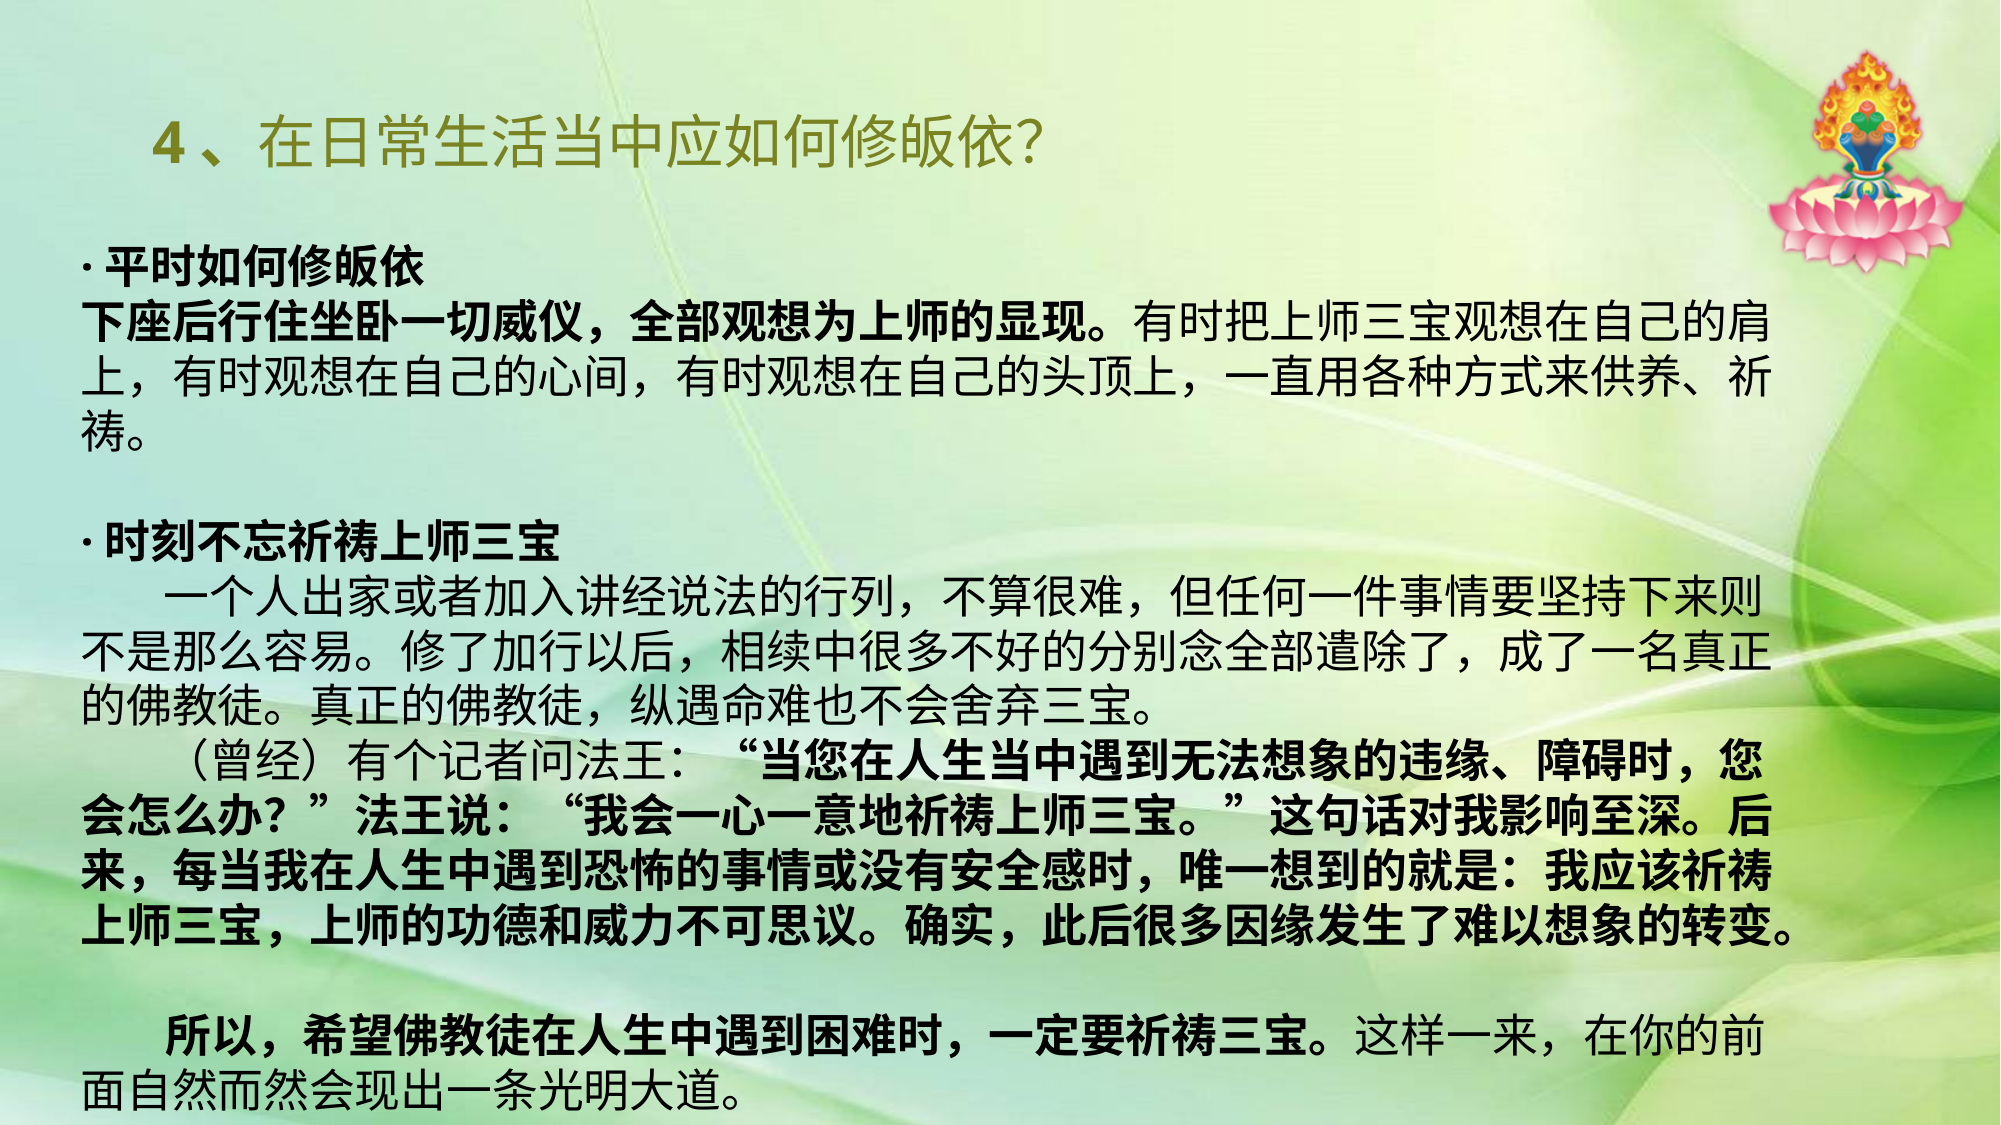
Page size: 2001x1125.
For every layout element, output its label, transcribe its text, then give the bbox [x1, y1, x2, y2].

title 4、在日常生活当中应如何修皈依？ [137, 59, 1863, 230]
picture [0, 0, 2001, 1125]
text_box ·平时如何修皈依 下座后行住坐卧一切威仪，全部观想为上师的显现。有时把上师三宝观想在自己的肩上，有时观想在自己的心间，有时观想在自己的头顶上，一直用各种方式来供养、祈祷。 ·时刻不忘祈祷上师三宝 一个人出家或者加入讲经说法的行列，不算很难，但任何一件事情要坚持下来则不是那么容易。修了加行以后，相续中很多不好的分别念全部遣除了，成了一名真正的佛教徒。真正的佛教徒，纵遇命难也不会舍弃三宝。 （曾经）有个记者问法王：“当您在人生当中遇到无法想象的违缘、障碍时，您会怎么办？”法王说：“我会一心一意地祈祷上师三宝。”这句话对我影响至深。后来，每当我在人生中遇到恐怖的事情或没有安全感时，唯一想到的就是：我应该祈祷上师三宝，上师的功德和威力不可思议。确实，此后很多因缘发生了难以想象的转变。 所以，希望佛教徒在人生中遇到困难时，一定要祈祷三宝。这样一来，在你的前面自然而然会现出一条光明大道。 [65, 229, 1811, 1125]
